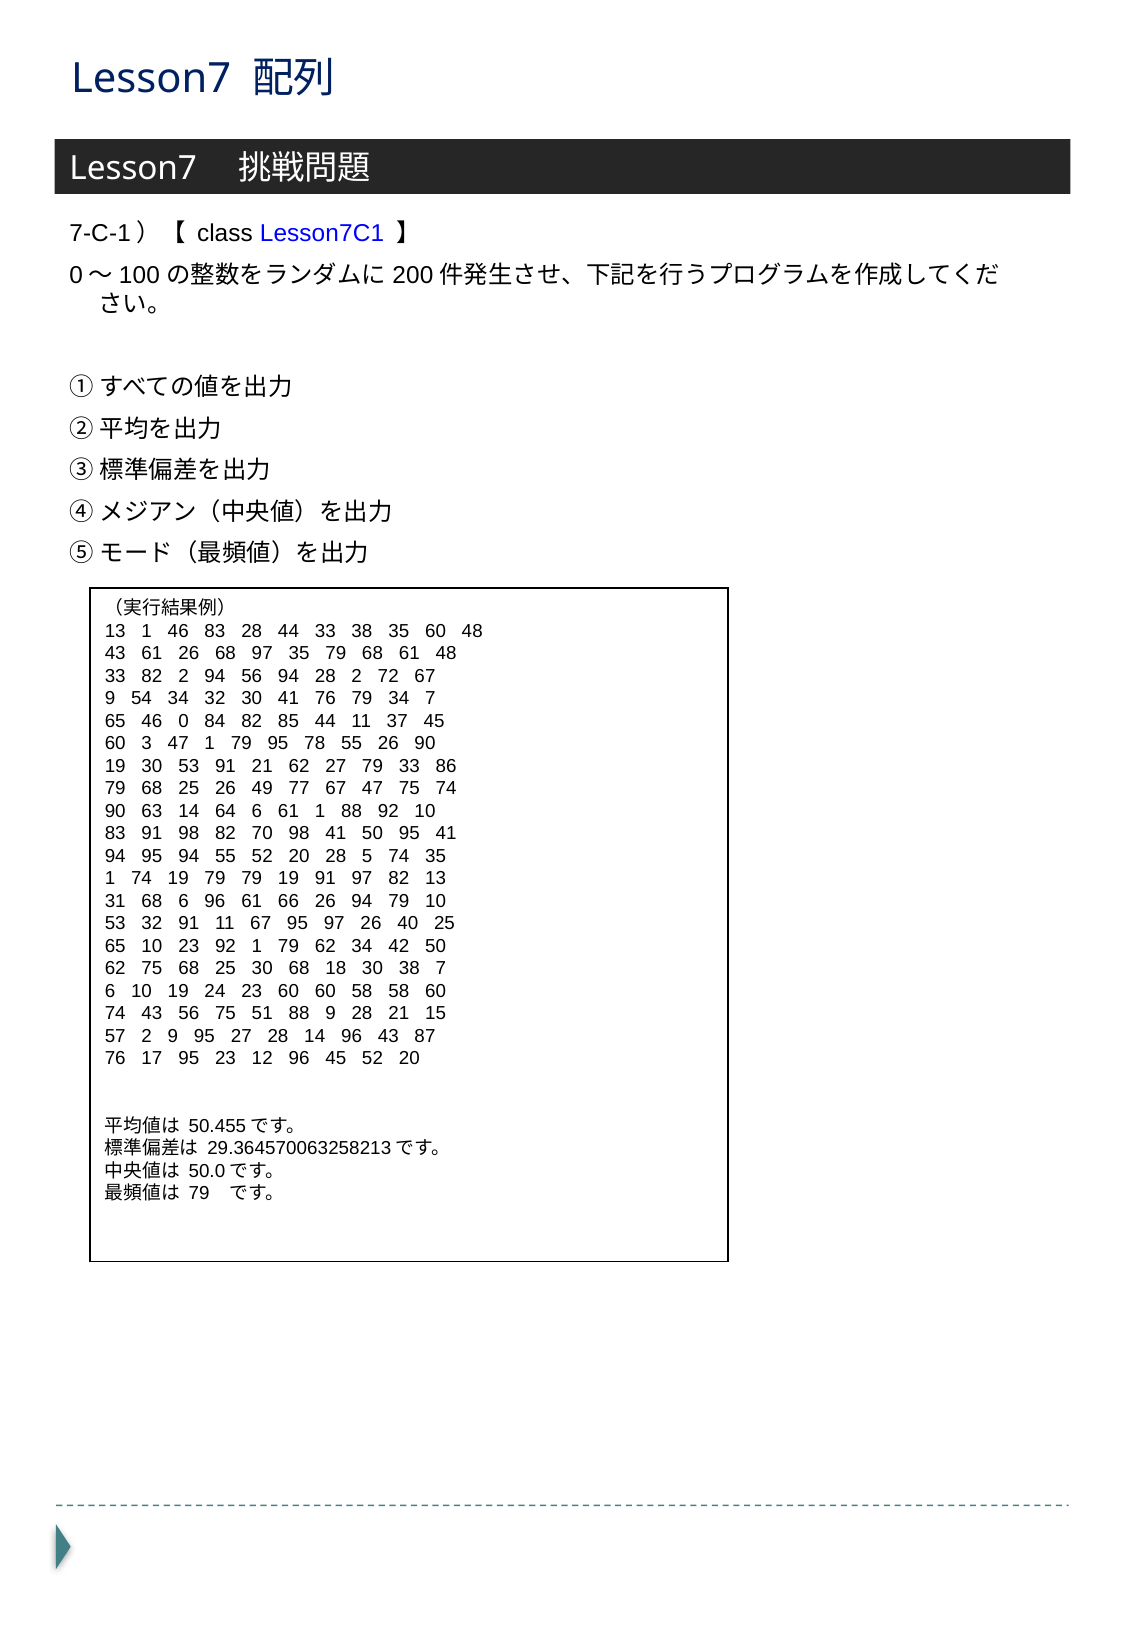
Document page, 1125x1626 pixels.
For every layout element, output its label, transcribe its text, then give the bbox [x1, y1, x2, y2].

text_box Lesson7 挑戦問題 [54, 139, 1071, 194]
title Lesson7 配列 [56, 36, 1069, 116]
text_box （実行結果例） 13 1 46 83 28 44 33 38 35 60 48 43 61 26 68 97 35 79 68 61 48 33 82 2 94 56 94 28 2 72 67 9 54 34 32 30 41 76 79 34 7 65 46 0 84 82 85 44 11 37 45 60 3 47 1 79 95 78 55 26 90 19 30 53 91 21 62 27 79 33 86 79 68 25 26 49 77 67 47 75 74 90 63 14 64 6 61 1 88 92 10 83 91 98 82 70 98 41 50 95 41 94 95 94 55 52 20 28 5 74 35 1 74 19 79 79 19 91 97 82 13 31 68 6 96 61 66 26 94 79 10 53 32 91 11 67 95 97 26 40 25 65 10 23 92 1 79 62 34 42 50 62 75 68 25 30 68 18 30 38 7 6 10 19 24 23 60 60 58 58 60 74 43 56 75 51 88 9 28 21 15 57 2 9 95 27 28 14 96 43 87 76 17 95 23 12 96 45 52 20 平均値は 50.455です。 標準偏差は 29.364570063258213です。 中央値は 50.0です。 最頻値は 79 です。 [90, 588, 728, 1262]
text_box 7-C-1）【 class Lesson7C1 】 0〜100の整数をランダムに200件発生させ、下記を行うプログラムを作成してください。 ①すべての値を出力 ②平均を出力 ③標準偏差を出力 ④メジアン（中央値）を出力 ⑤モード（最頻値）を出力 [54, 210, 1035, 577]
